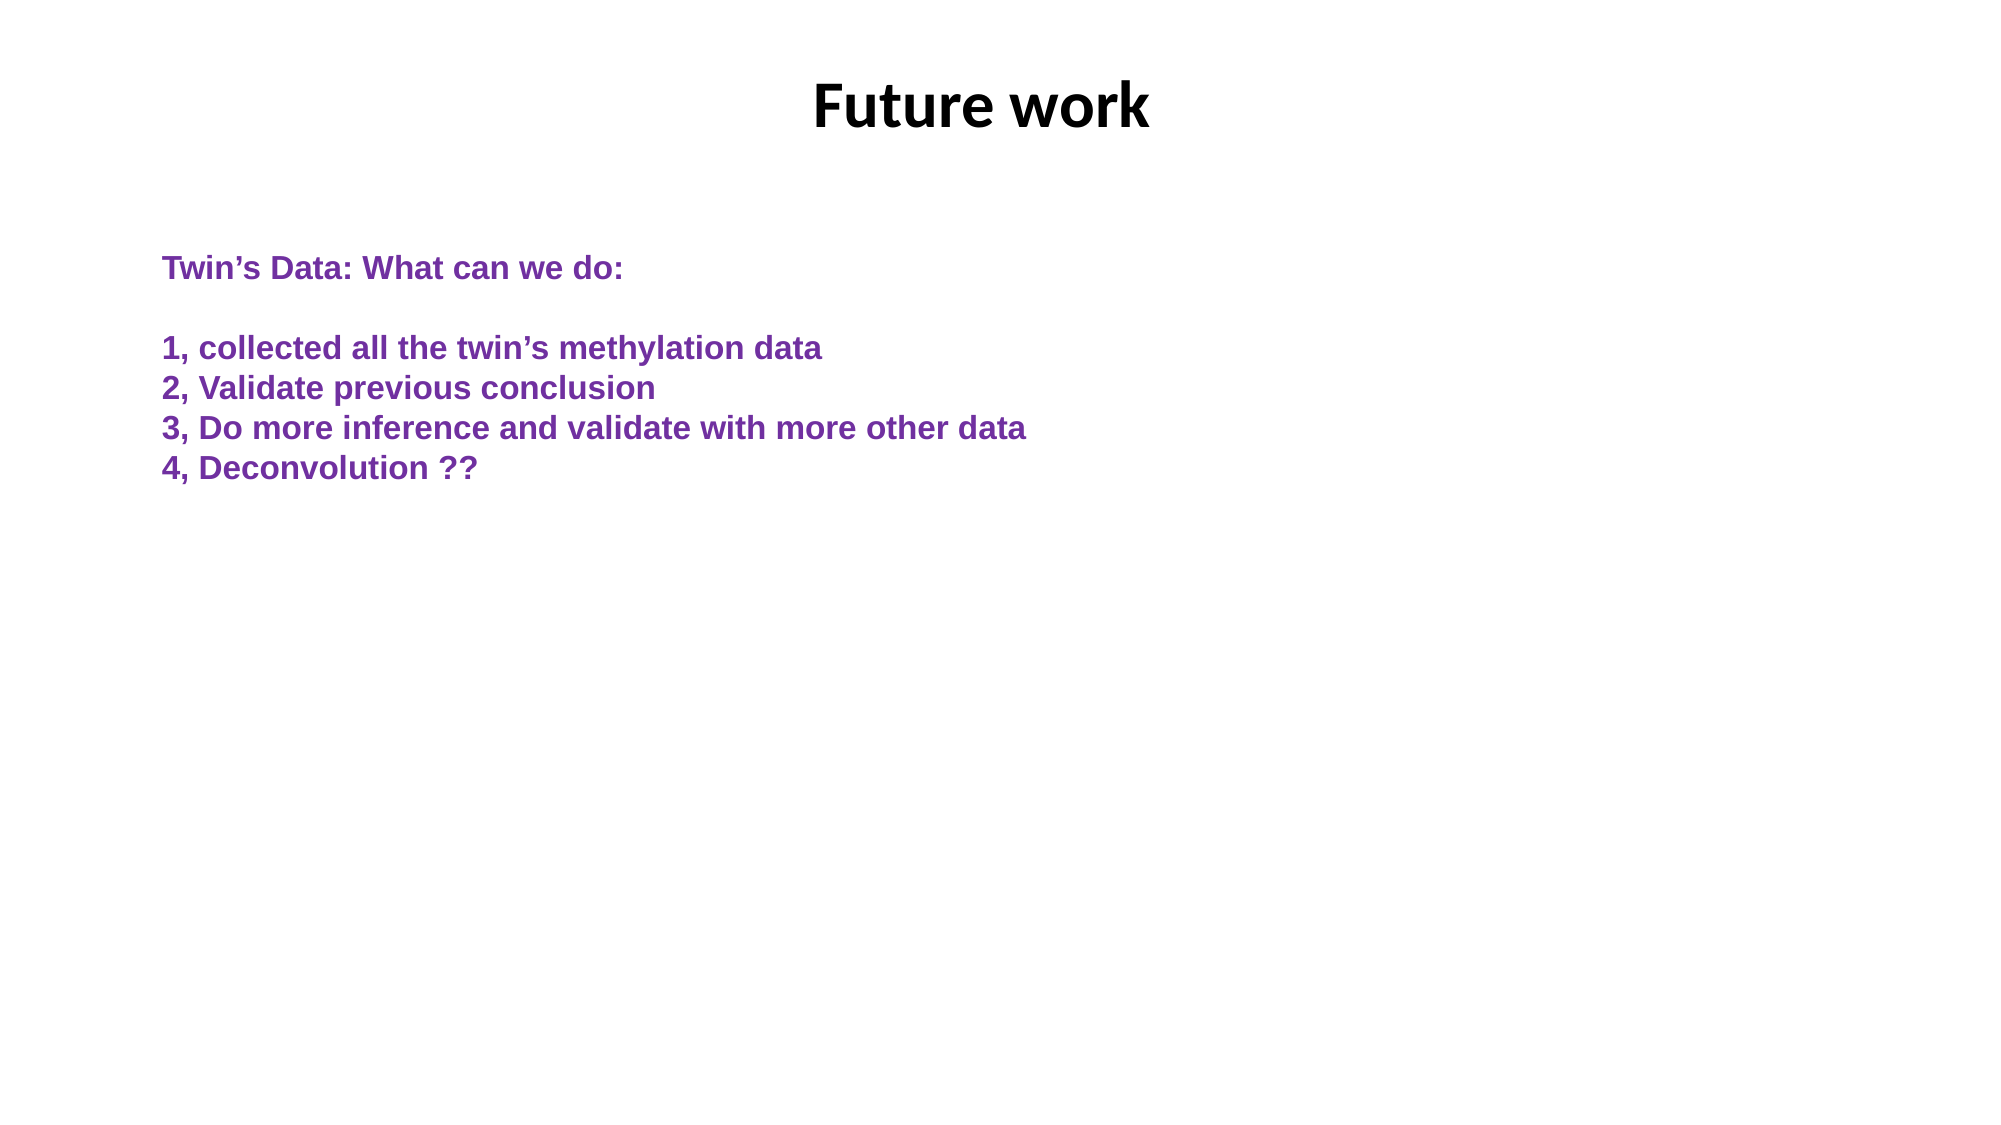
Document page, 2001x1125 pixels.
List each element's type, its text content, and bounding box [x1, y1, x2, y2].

text_box Twin’s Data: What can we do: 1, collected all the twin’s methylation data 2, Validate previous conclusion 3, Do more inference and validate with more other data 4, Deconvolution ?? [147, 239, 1491, 534]
text_box Future work [255, 53, 1710, 148]
